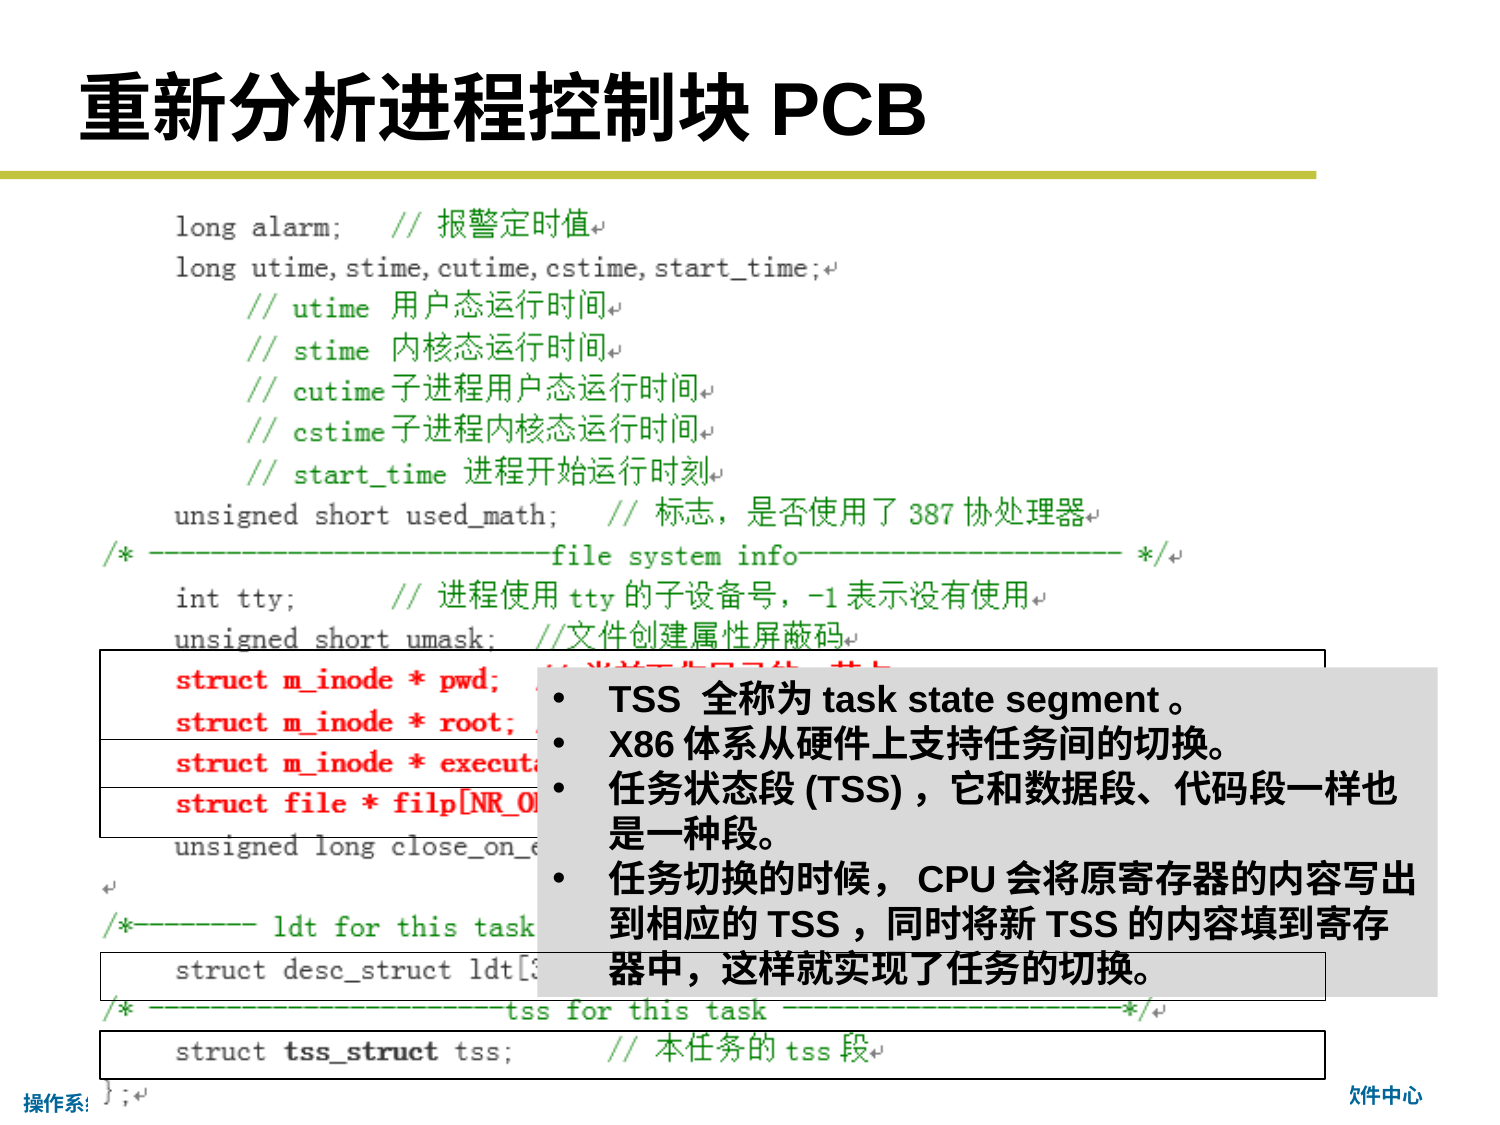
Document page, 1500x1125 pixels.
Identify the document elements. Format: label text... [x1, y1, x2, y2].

text_box TSS 全称为task state segment。 X86体系从硬件上支持任务间的切换。 任务状态段(TSS)，它和数据段、代码段一样也是一种段。 任务切换的时候，CPU会将原寄存器的内容写出到相应的TSS，同时将新TSS的内容填到寄存器中，这样就实现了任务的切换。 [1355, 667, 1438, 997]
title 重新分析进程控制块PCB [62, 50, 1350, 161]
picture [88, 205, 1351, 1116]
